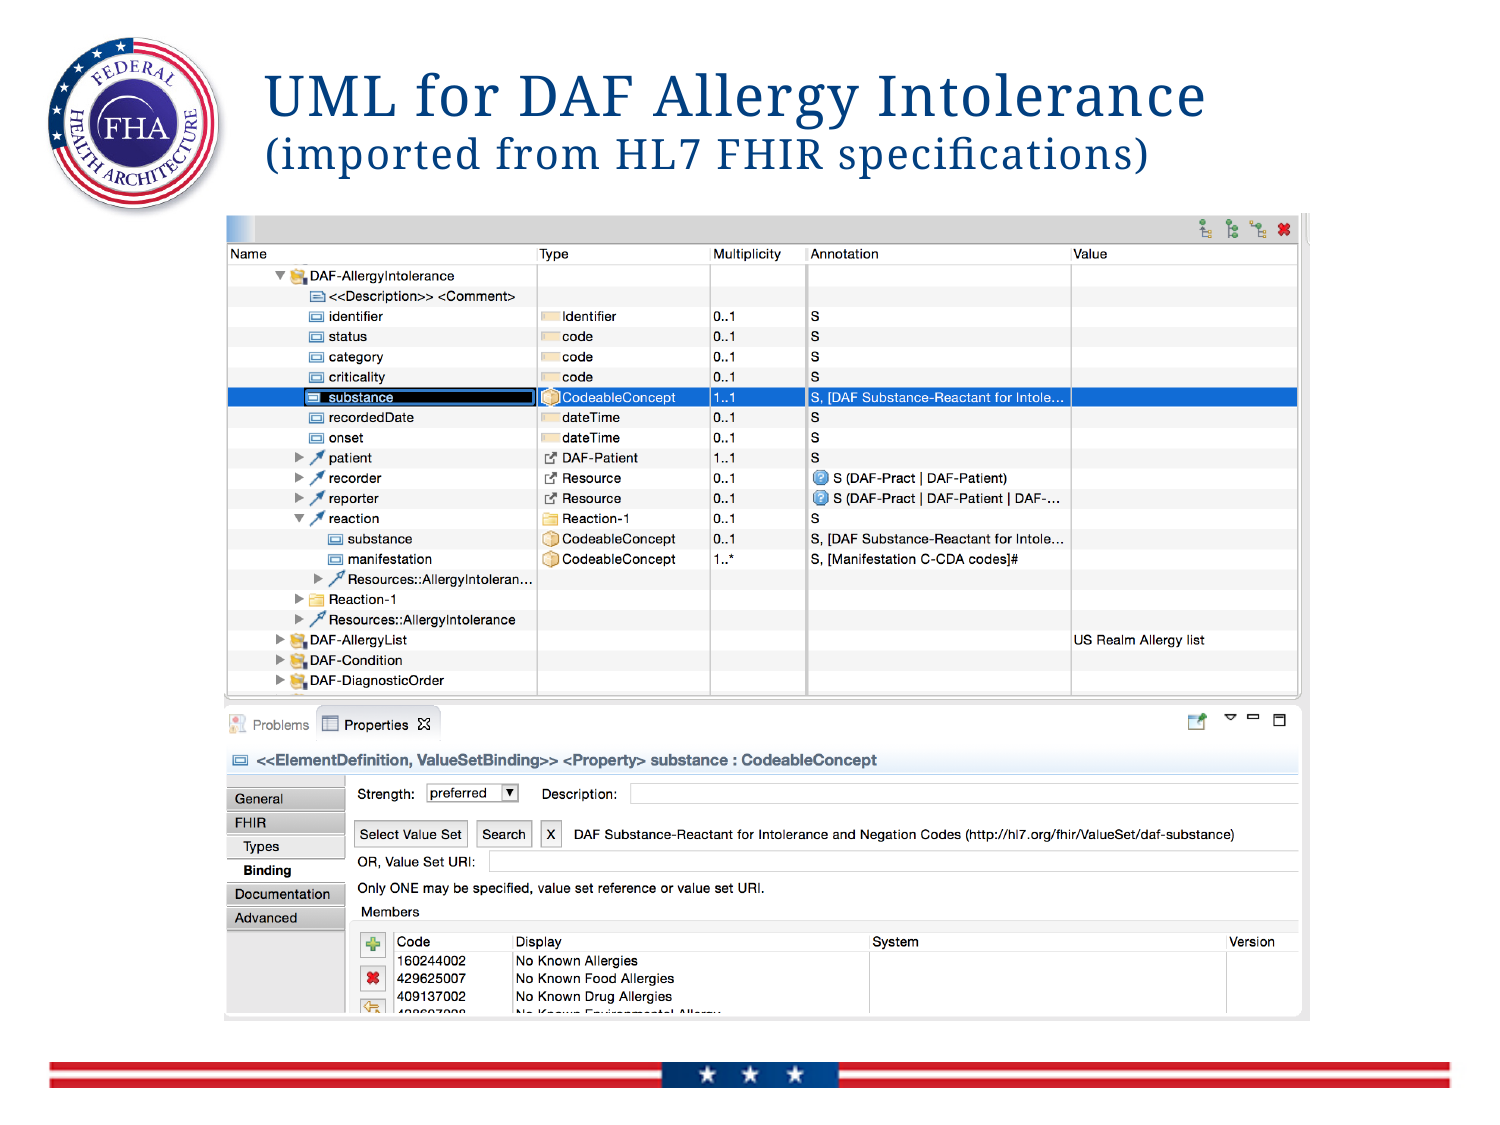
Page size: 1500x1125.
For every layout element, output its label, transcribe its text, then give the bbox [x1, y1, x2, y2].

title UML for DAF Allergy Intolerance (imported from HL7 FHIR specifications) [249, 24, 1500, 213]
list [39, 212, 1495, 1021]
picture [0, 1062, 1500, 1088]
picture [43, 34, 231, 212]
